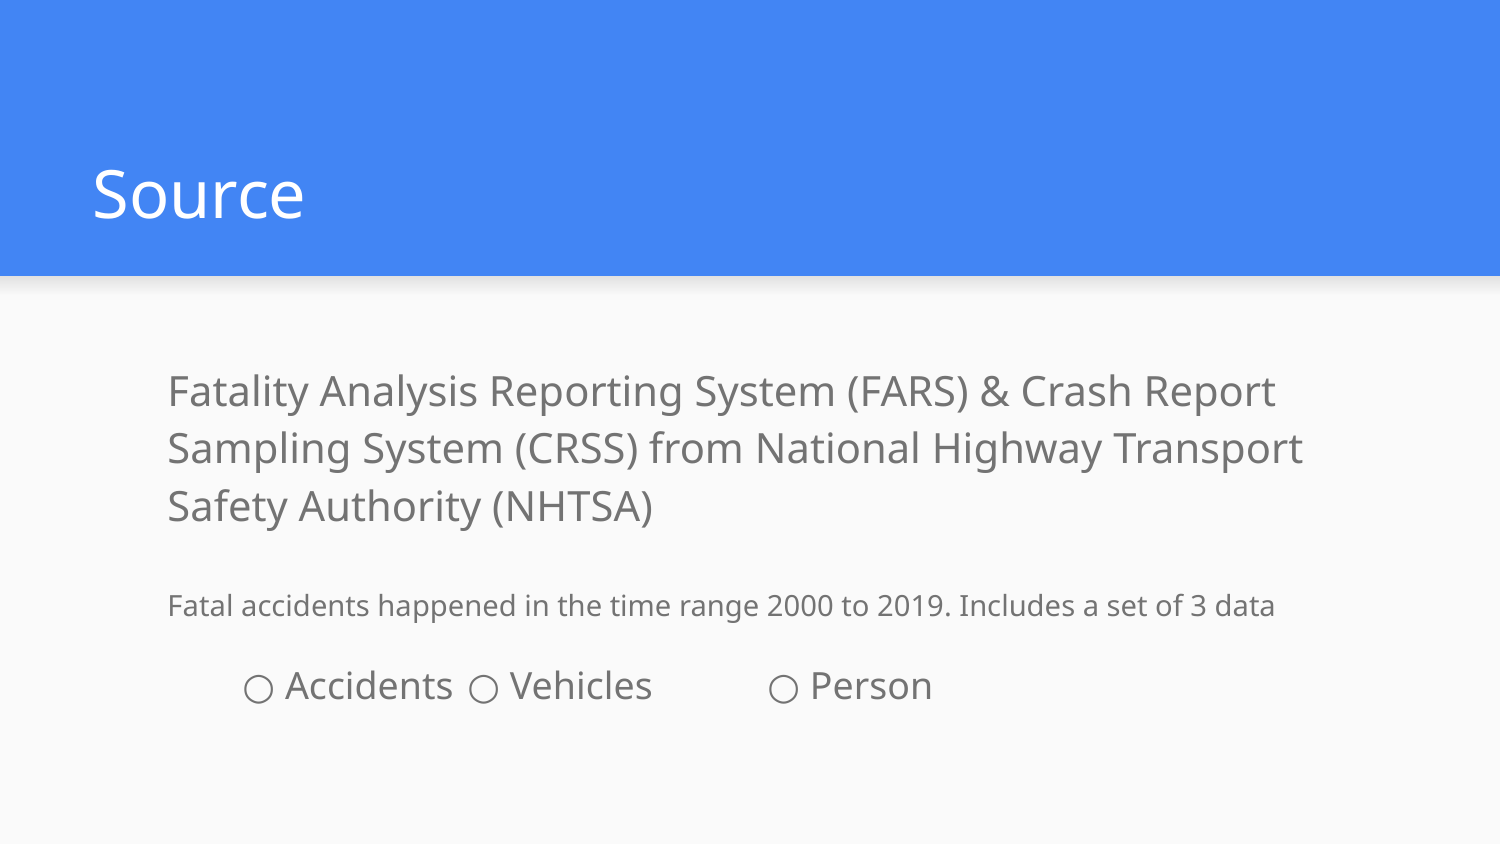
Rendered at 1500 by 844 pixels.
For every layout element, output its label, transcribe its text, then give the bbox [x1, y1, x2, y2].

title Source [77, 121, 1427, 248]
list Fatality Analysis Reporting System (FARS) & Crash Report Sampling System (CRSS) from National Highway Transport Safety Authority (NHTSA) Fatal accidents happened in the time range 2000 to 2019. Includes a set of 3 data ○ Accidents ○ Vehicles ○ Person [77, 352, 1427, 797]
